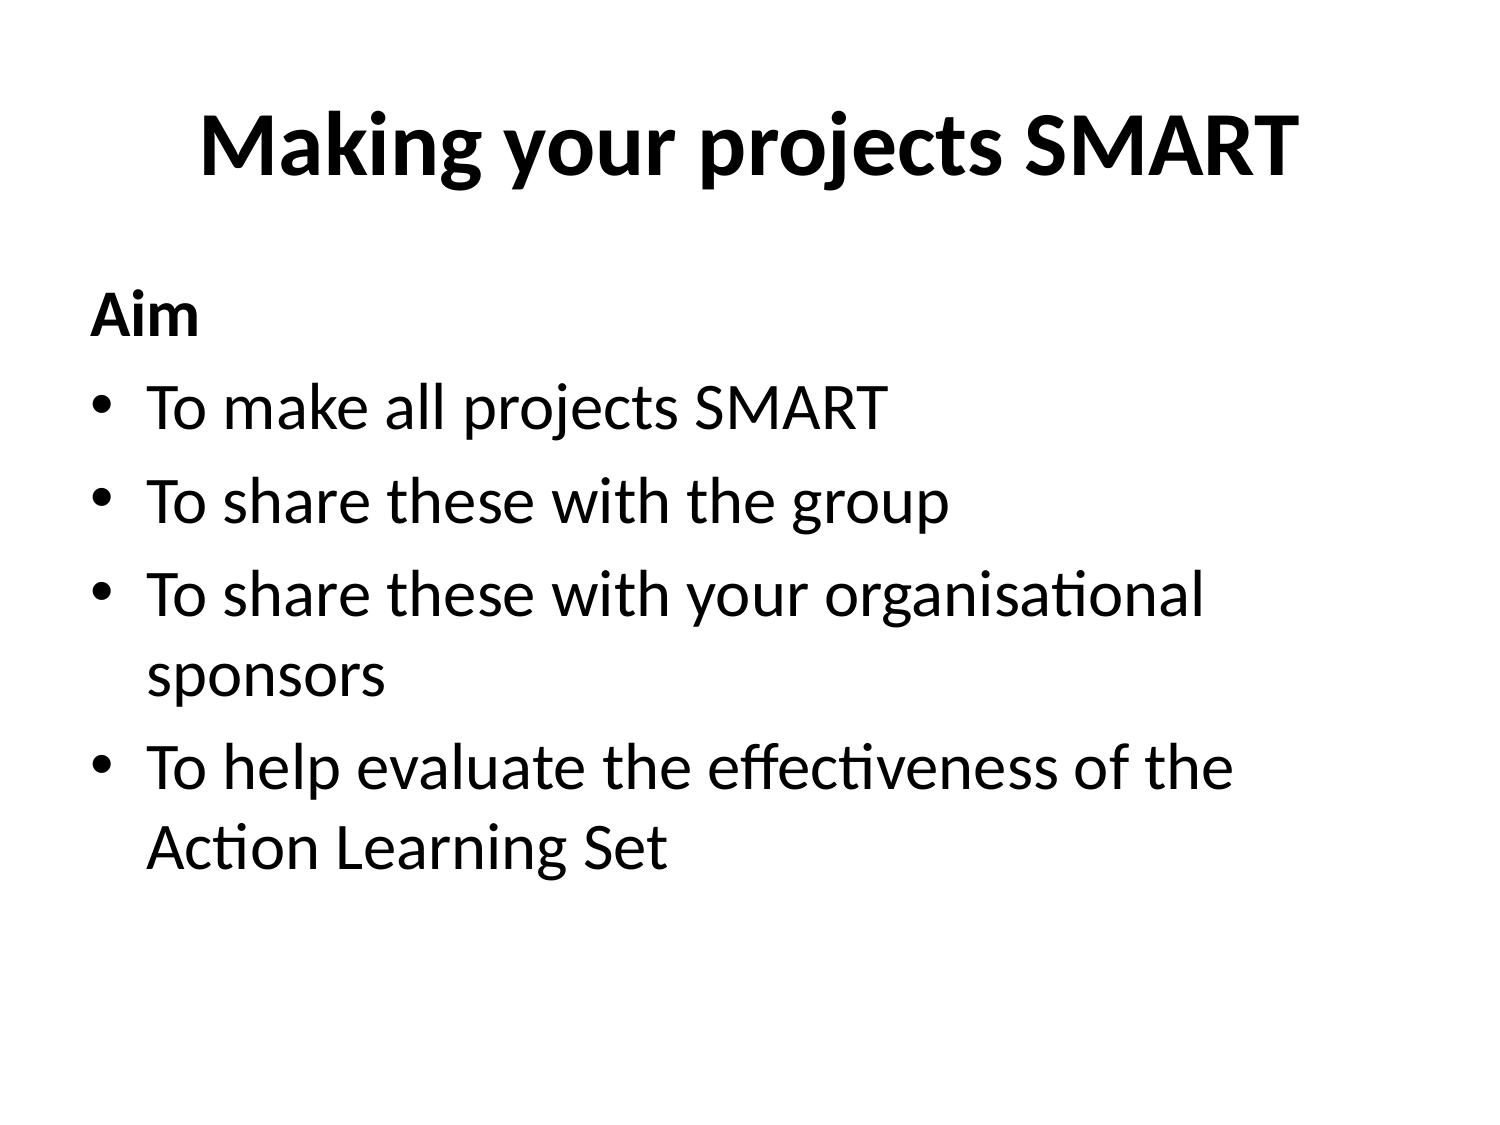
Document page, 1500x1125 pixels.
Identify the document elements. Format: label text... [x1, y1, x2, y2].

list Aim To make all projects SMART To share these with the group To share these with your organisational sponsors To help evaluate the effectiveness of the Action Learning Set [75, 262, 1425, 1005]
title Making your projects SMART [75, 45, 1425, 233]
